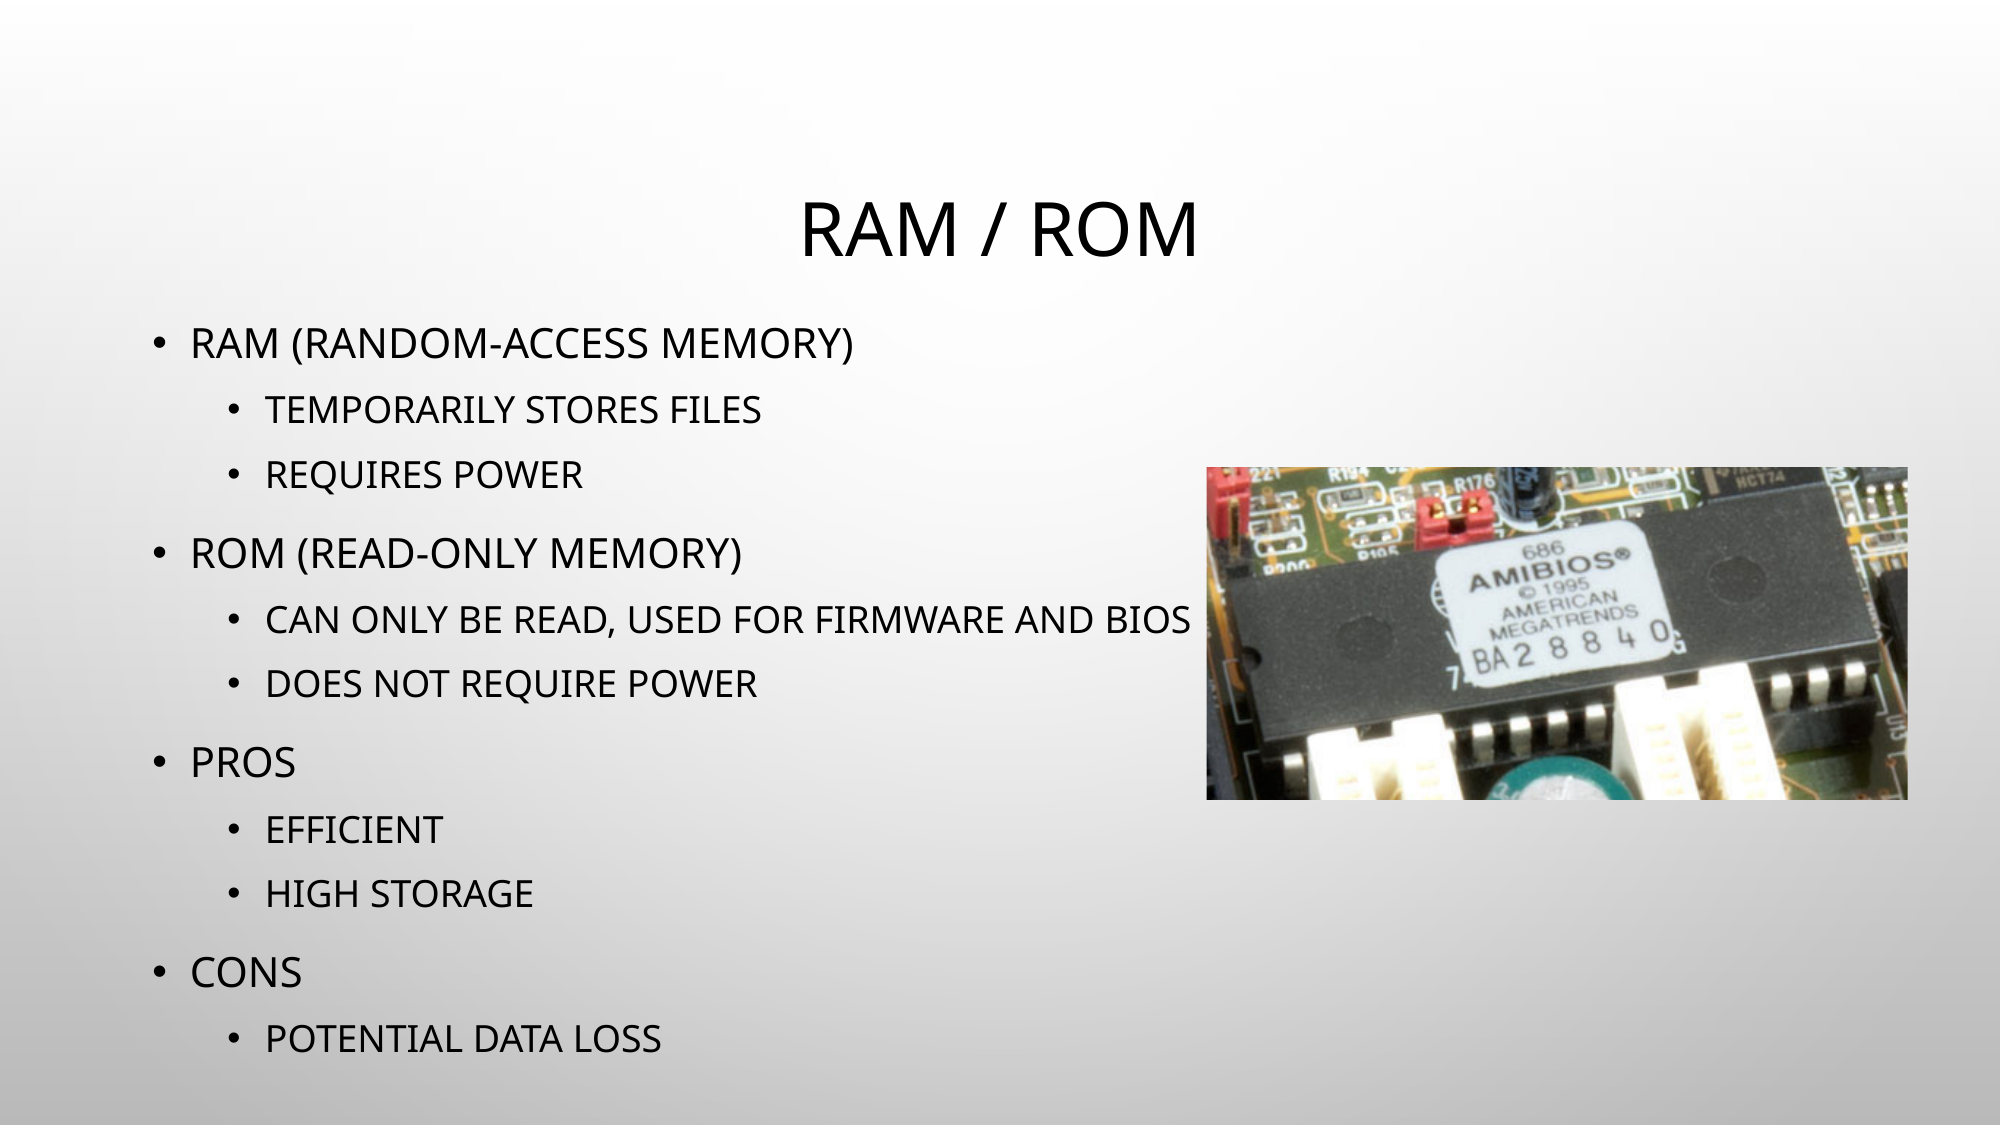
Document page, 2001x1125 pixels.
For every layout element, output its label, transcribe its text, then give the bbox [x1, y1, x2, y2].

list RAM (Random-Access Memory) Temporarily stores files Requires power ROM (Read-Only Memory) Can only be read, used for firmware and BIOS Does not require power Pros Efficient High Storage Cons Potential data loss [137, 299, 1863, 1082]
title RAM / ROM [149, 101, 1851, 299]
picture [0, 0, 2000, 1125]
